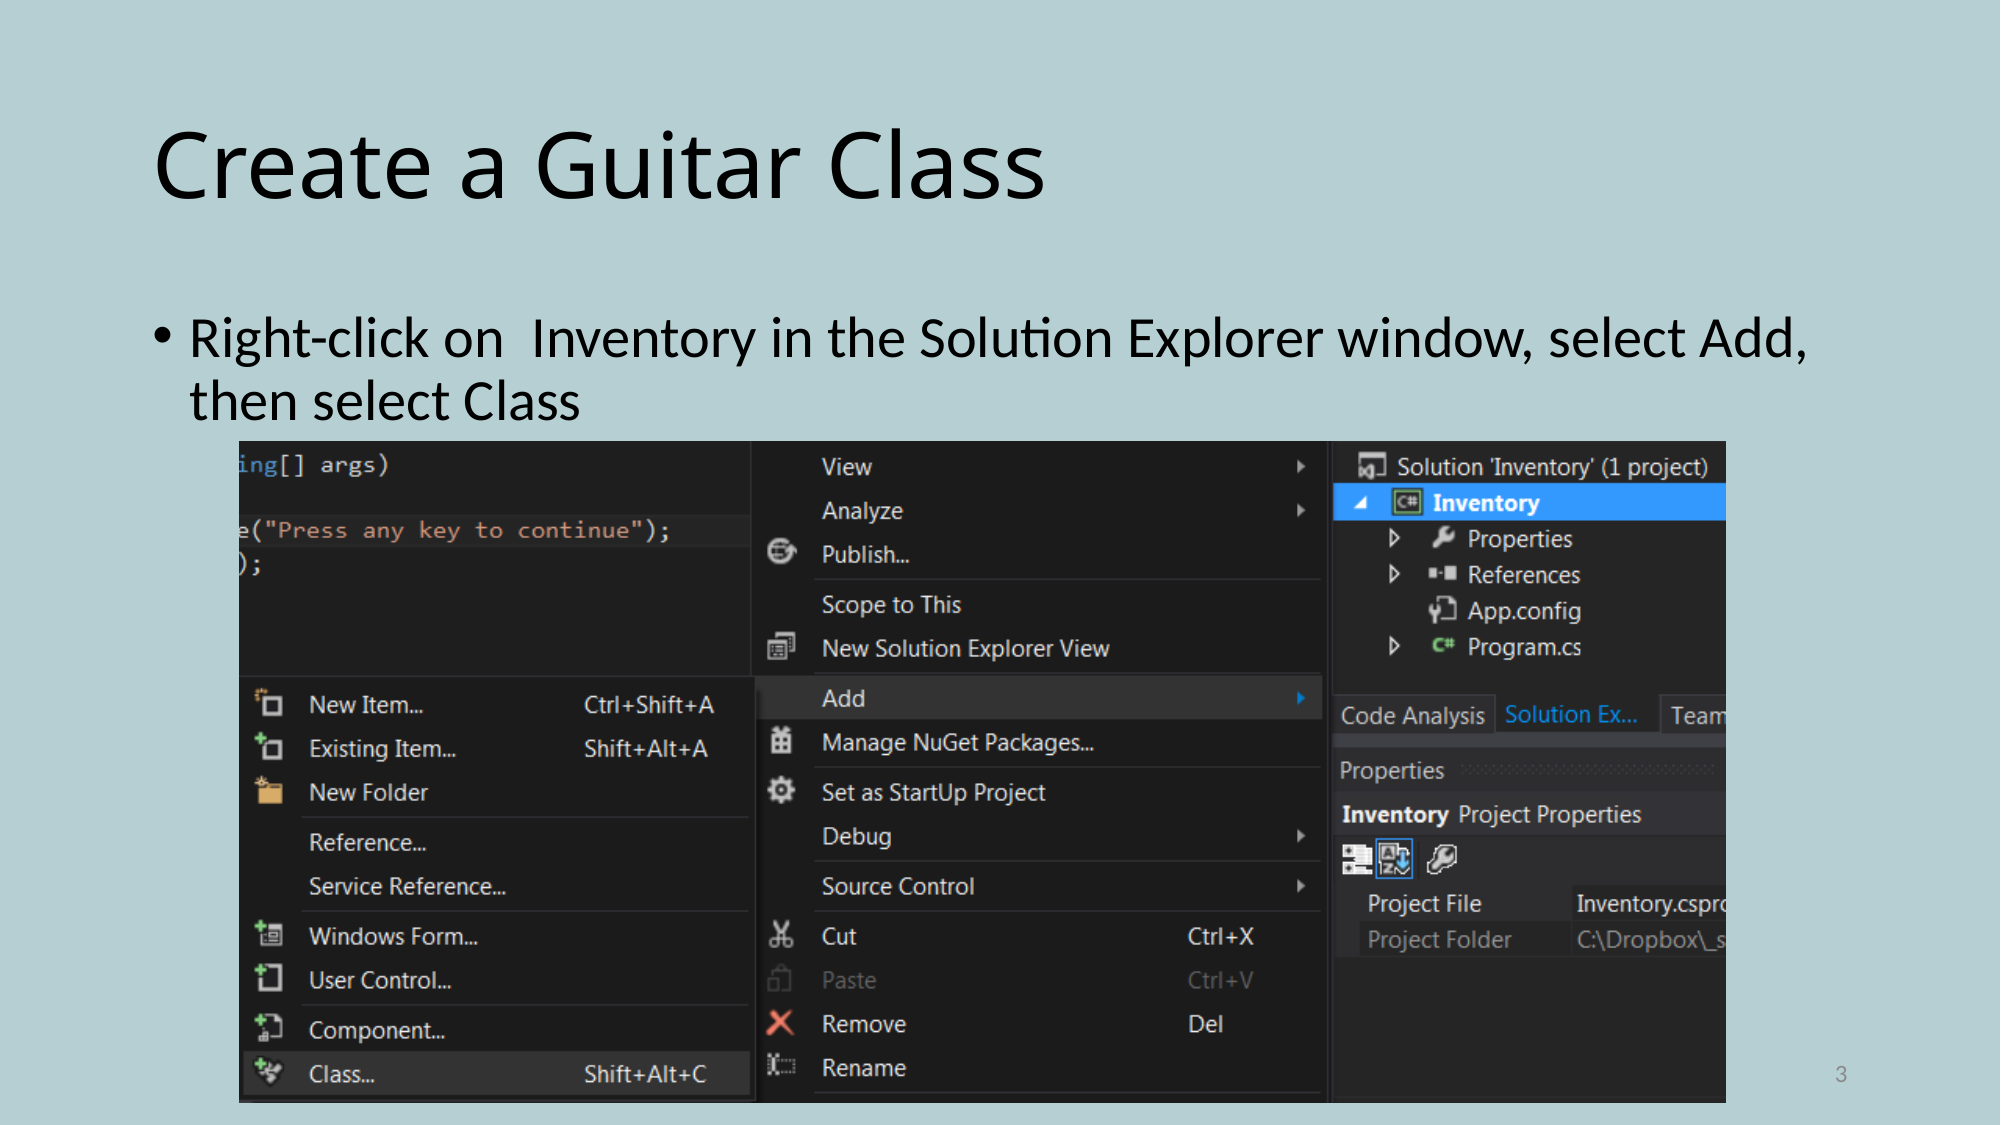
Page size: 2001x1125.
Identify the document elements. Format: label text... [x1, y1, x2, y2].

list Right-click on Inventory in the Solution Explorer window, select Add, then select Class [137, 299, 1863, 1014]
title Create a Guitar Class [137, 59, 1863, 278]
slide_number 3 [1726, 1042, 1863, 1103]
picture [239, 441, 1726, 1103]
